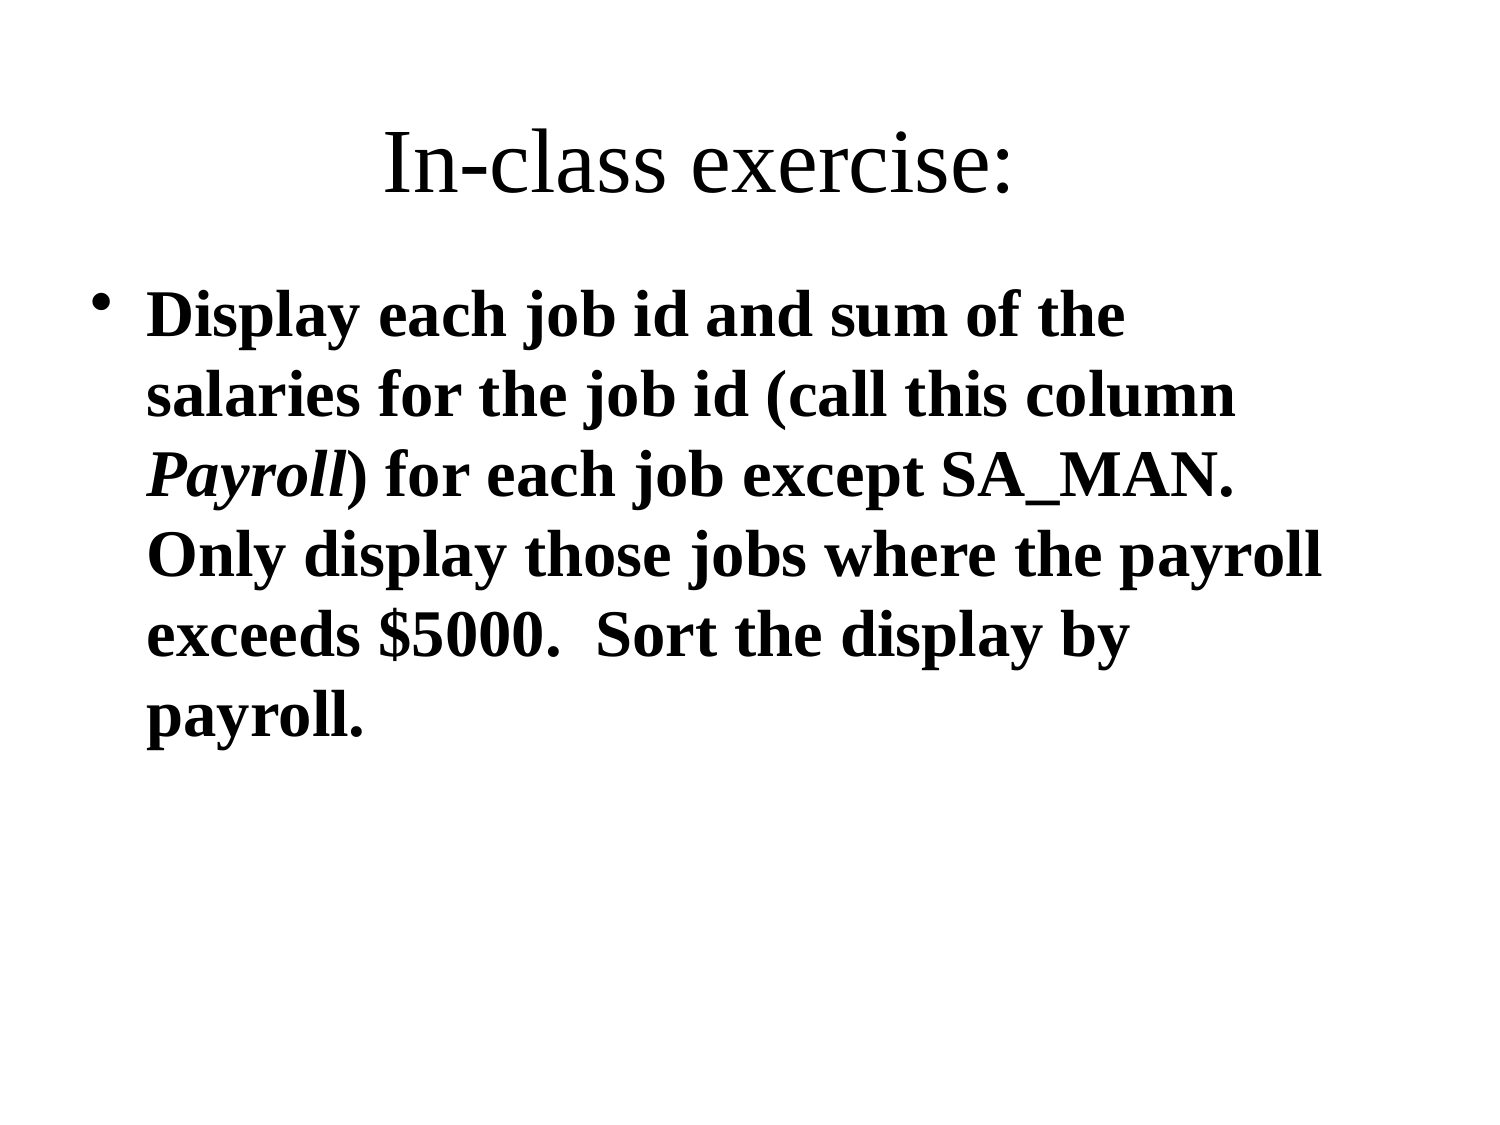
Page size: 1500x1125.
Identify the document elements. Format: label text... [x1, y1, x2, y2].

list Display each job id and sum of the salaries for the job id (call this column Payroll) for each job except SA_MAN. Only display those jobs where the payroll exceeds $5000. Sort the display by payroll. [75, 262, 1350, 938]
title In-class exercise: [62, 62, 1338, 250]
